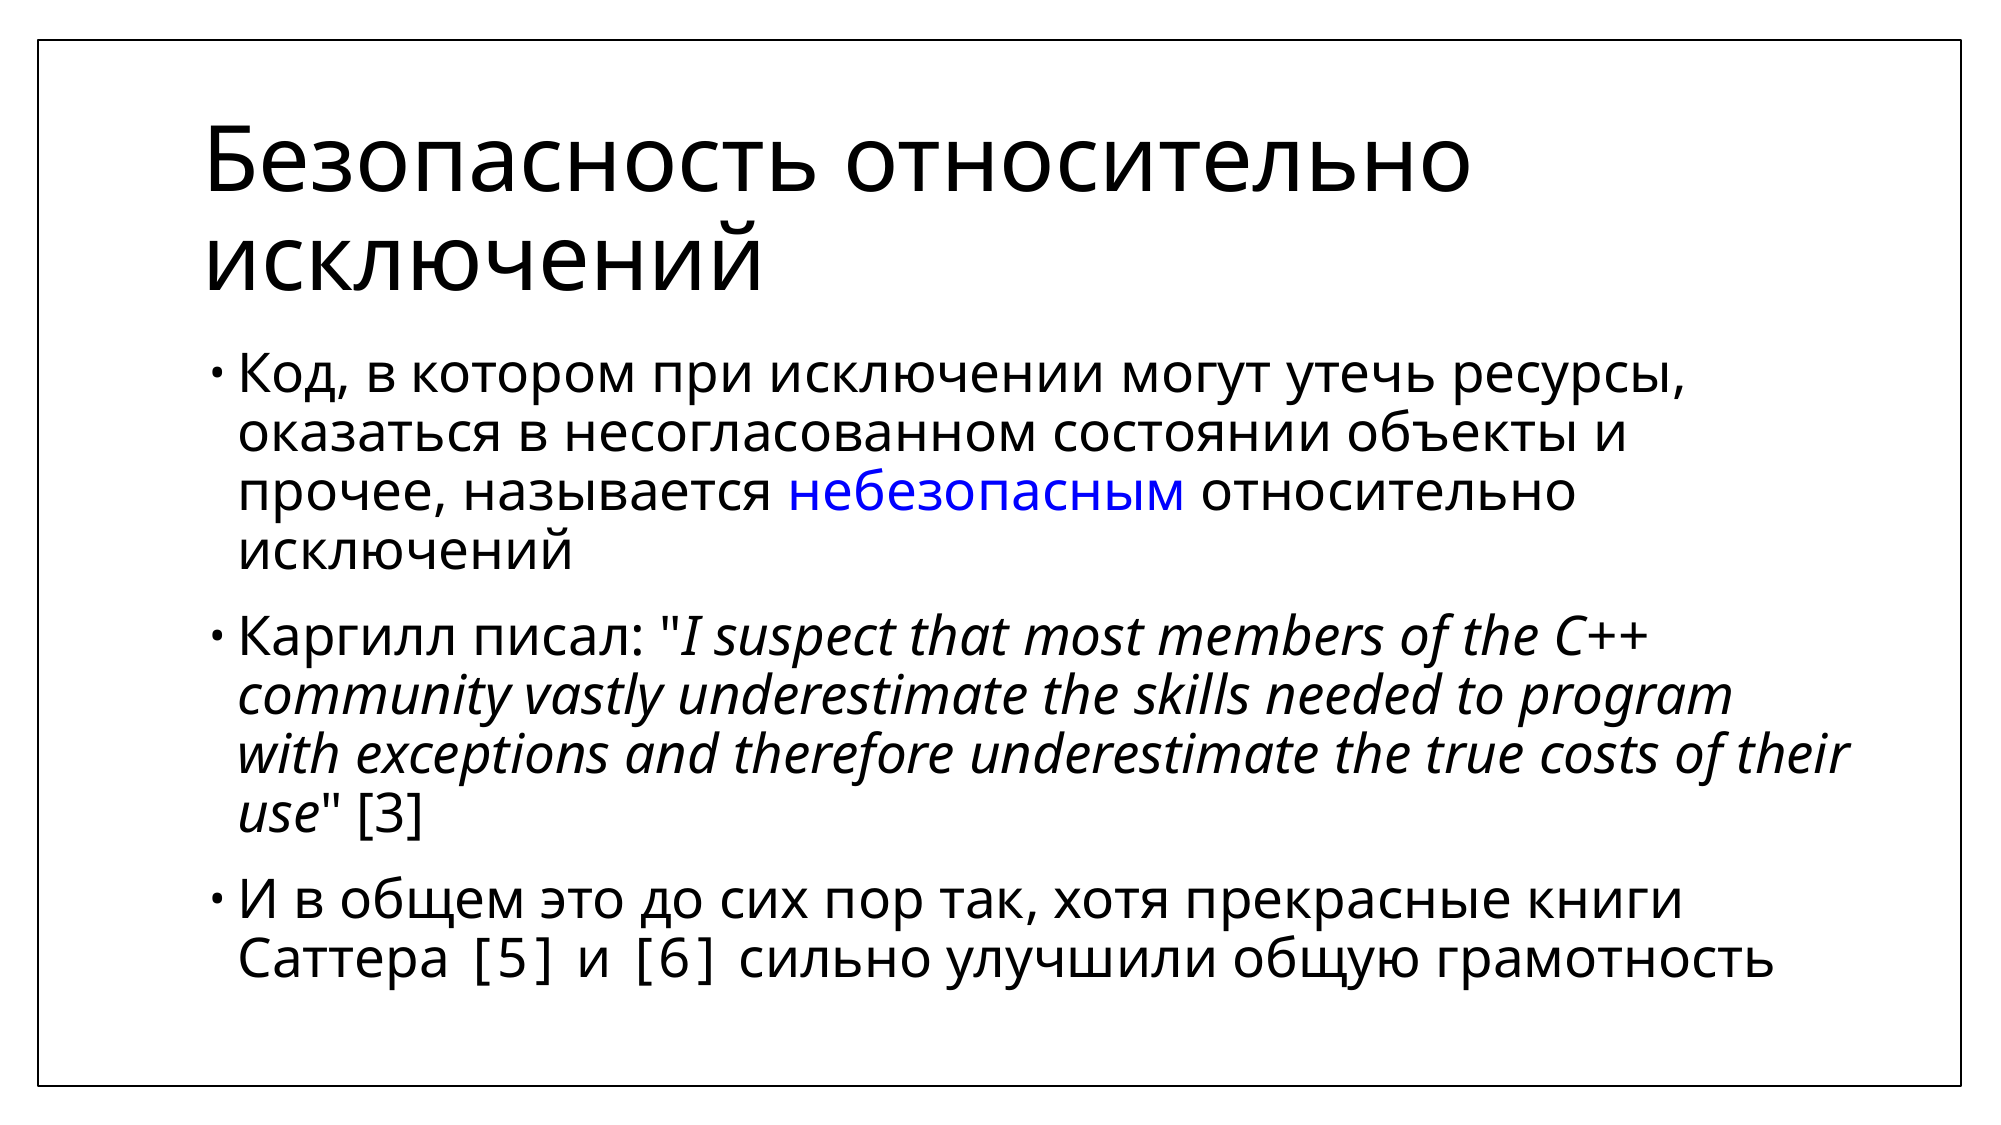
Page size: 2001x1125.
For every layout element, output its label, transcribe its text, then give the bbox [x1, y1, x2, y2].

list Код, в котором при исключении могут утечь ресурсы, оказаться в несогласованном состоянии объекты и прочее, называется небезопасным относительно исключений Каргилл писал: "I suspect that most members of the C++ community vastly underestimate the skills needed to program with exceptions and therefore underestimate the true costs of their use" [3] И в общем это до сих пор так, хотя прекрасные книги Саттера [5] и [6] сильно улучшили общую грамотность [187, 337, 1868, 1000]
title Безопасность относительно исключений [187, 99, 1880, 323]
